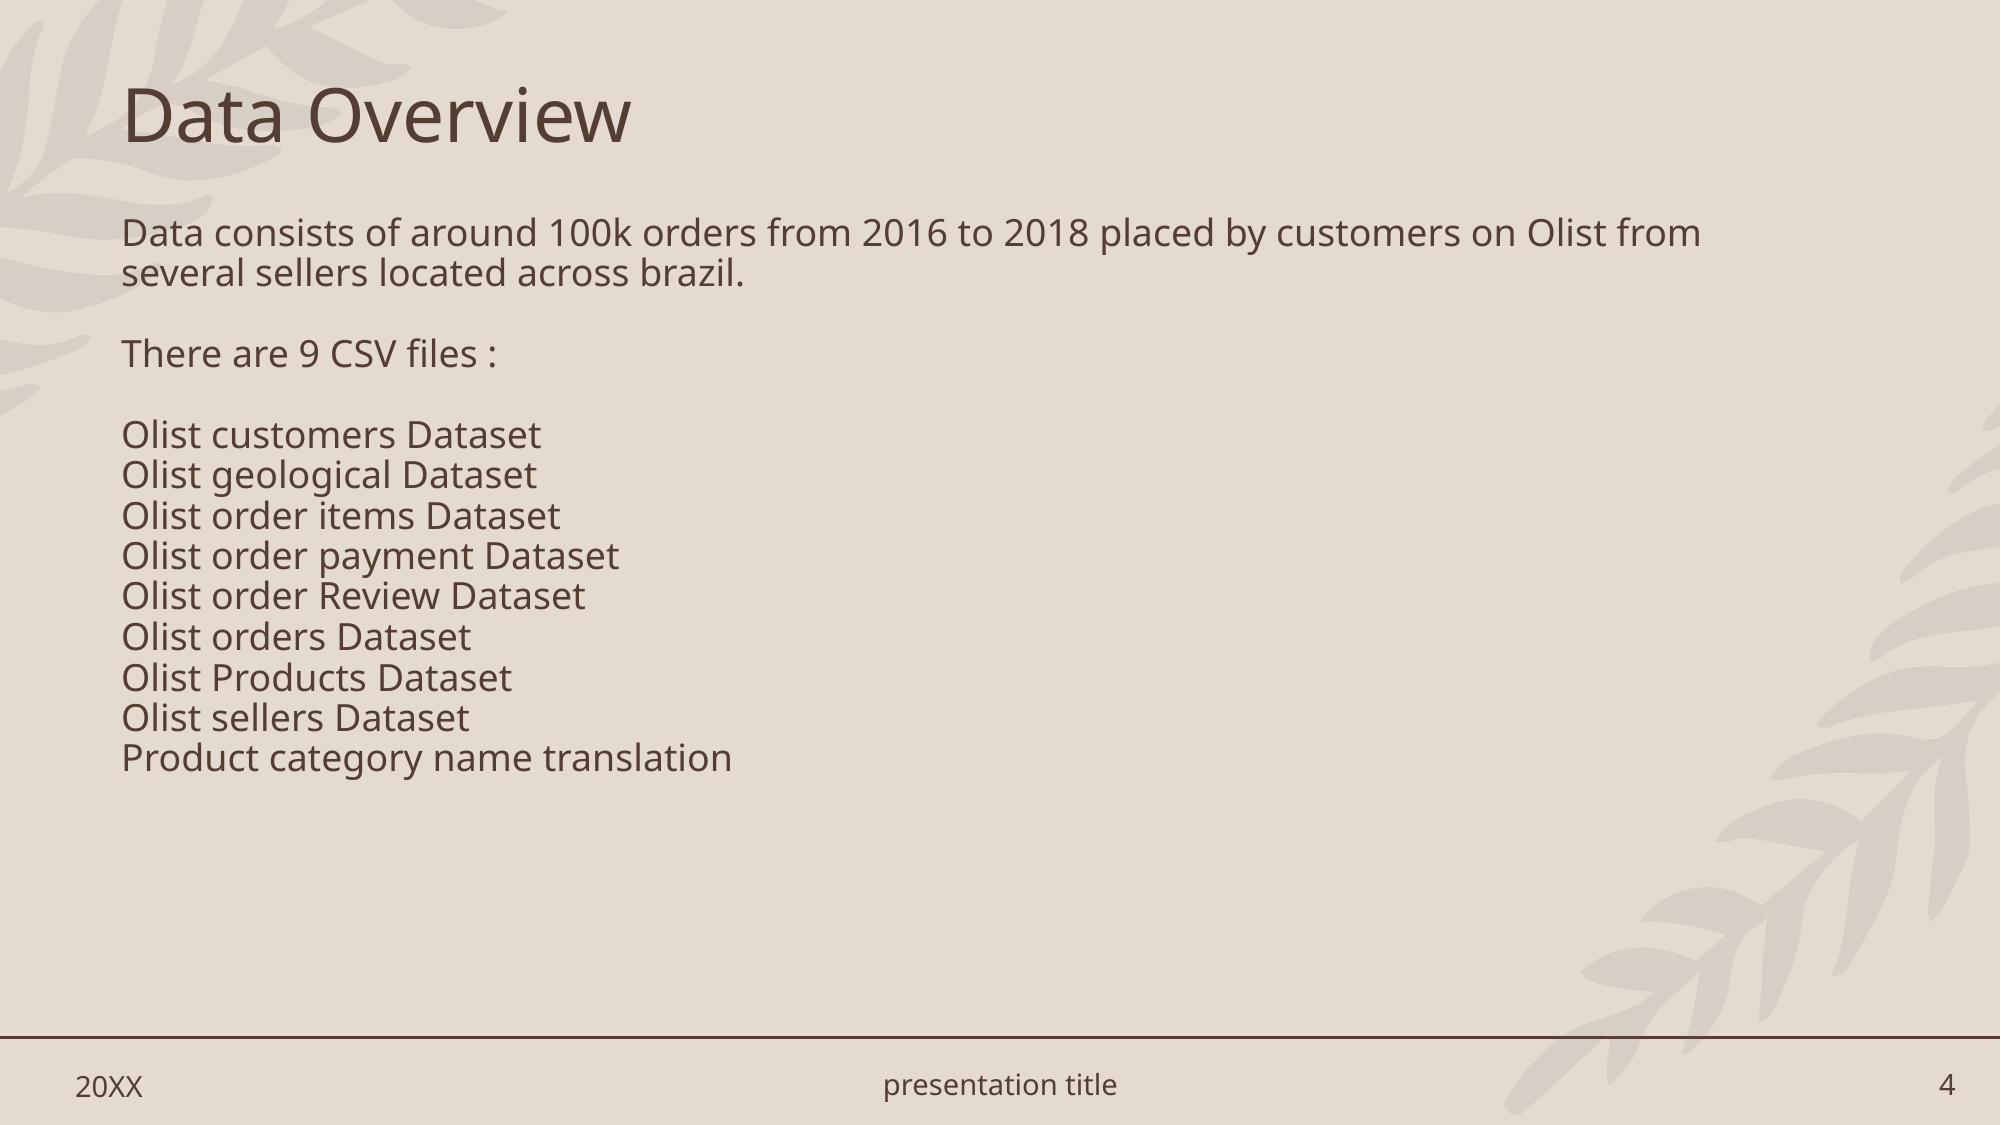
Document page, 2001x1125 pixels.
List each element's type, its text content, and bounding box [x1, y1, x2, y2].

title ​Data consists of around 100k orders from 2016 to 2018 placed by customers on Olist from several sellers located across brazil. There are 9 CSV files : Olist customers Dataset Olist geological Dataset Olist order items Dataset Olist order payment Dataset Olist order Review Dataset Olist orders Dataset Olist Products Dataset Olist sellers Dataset Product category name translation [106, 113, 1745, 883]
slide_number 20XX [60, 1060, 222, 1112]
text_box Data Overview [106, 60, 836, 166]
slide_number 4 [1808, 1060, 1971, 1112]
footer presentation title [718, 1060, 1283, 1112]
